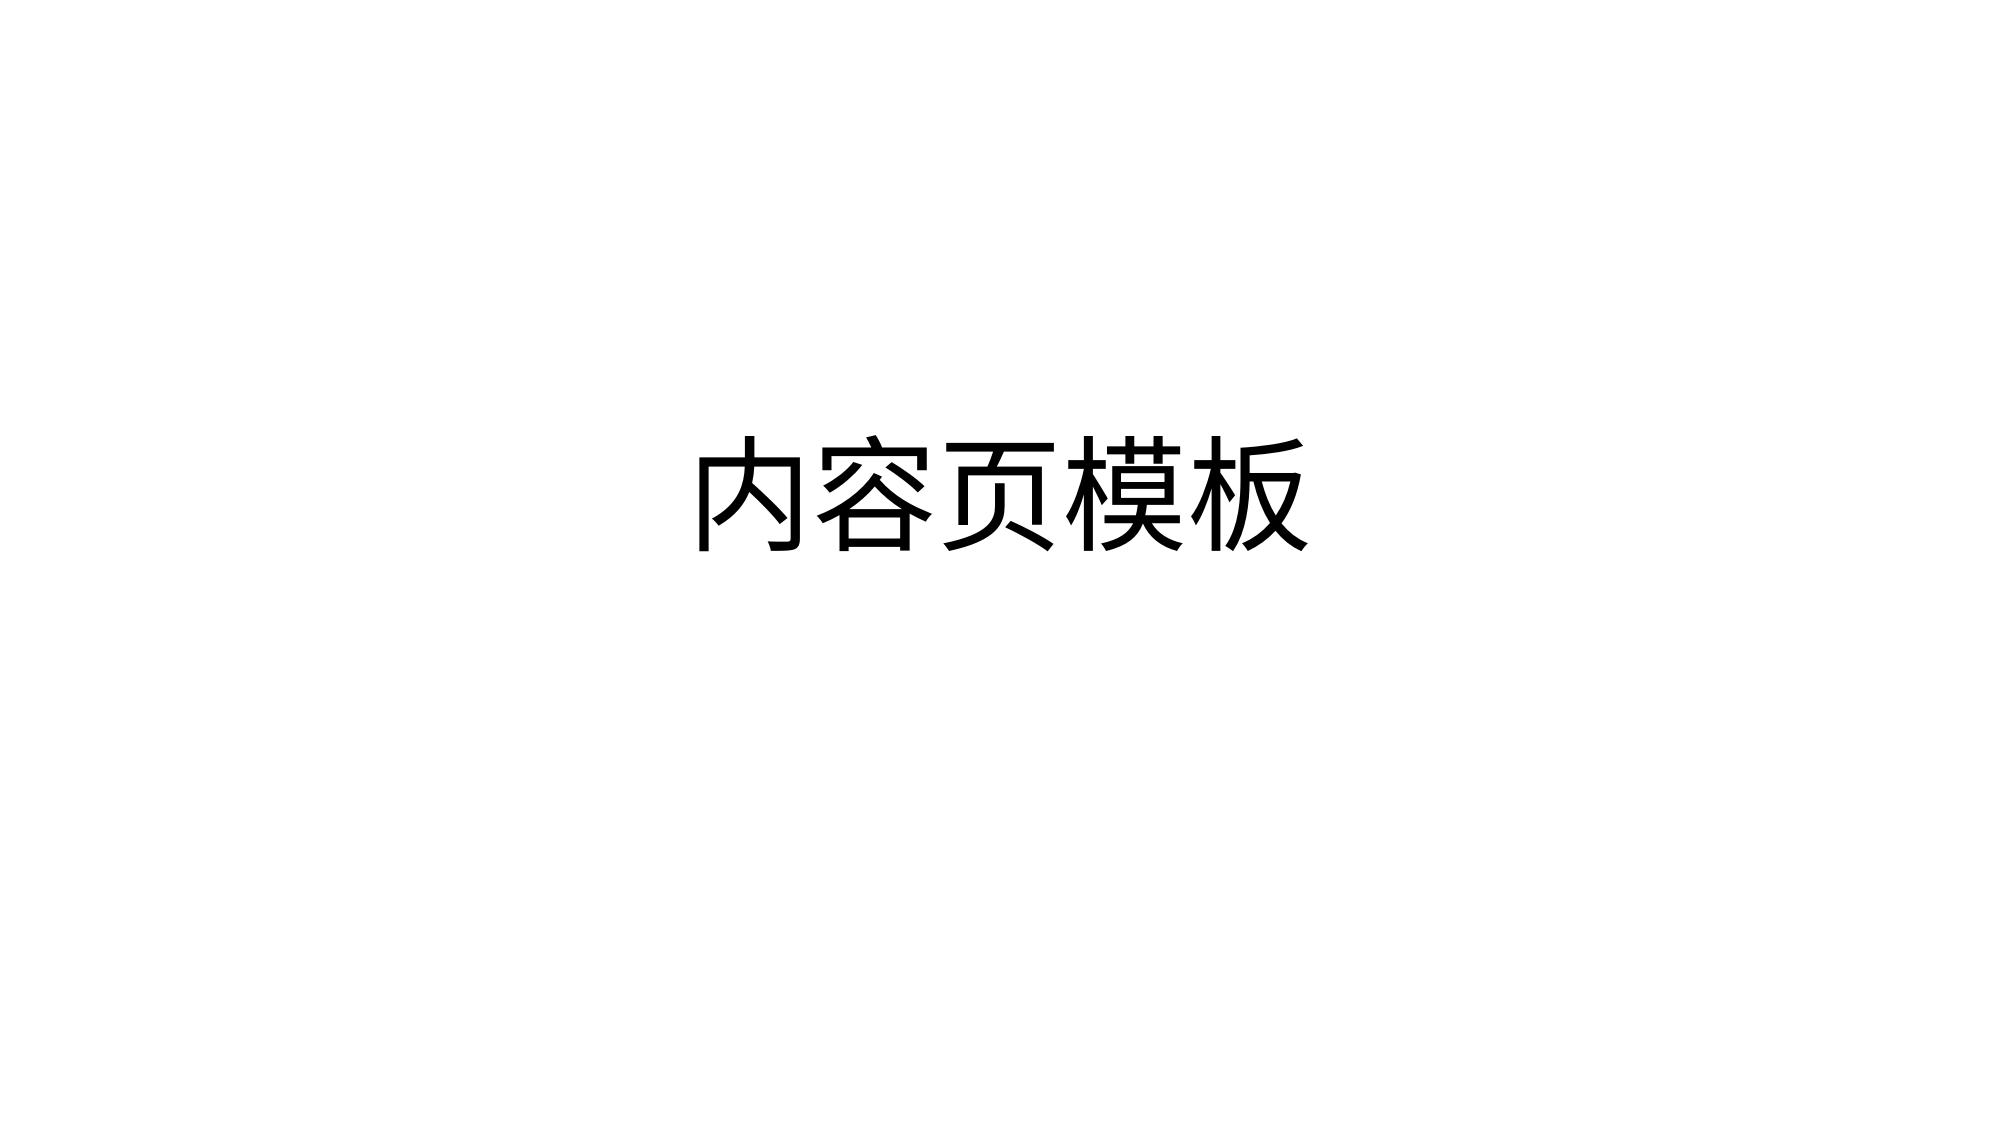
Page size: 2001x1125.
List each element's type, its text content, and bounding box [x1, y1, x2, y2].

title 内容页模板 [249, 184, 1750, 576]
